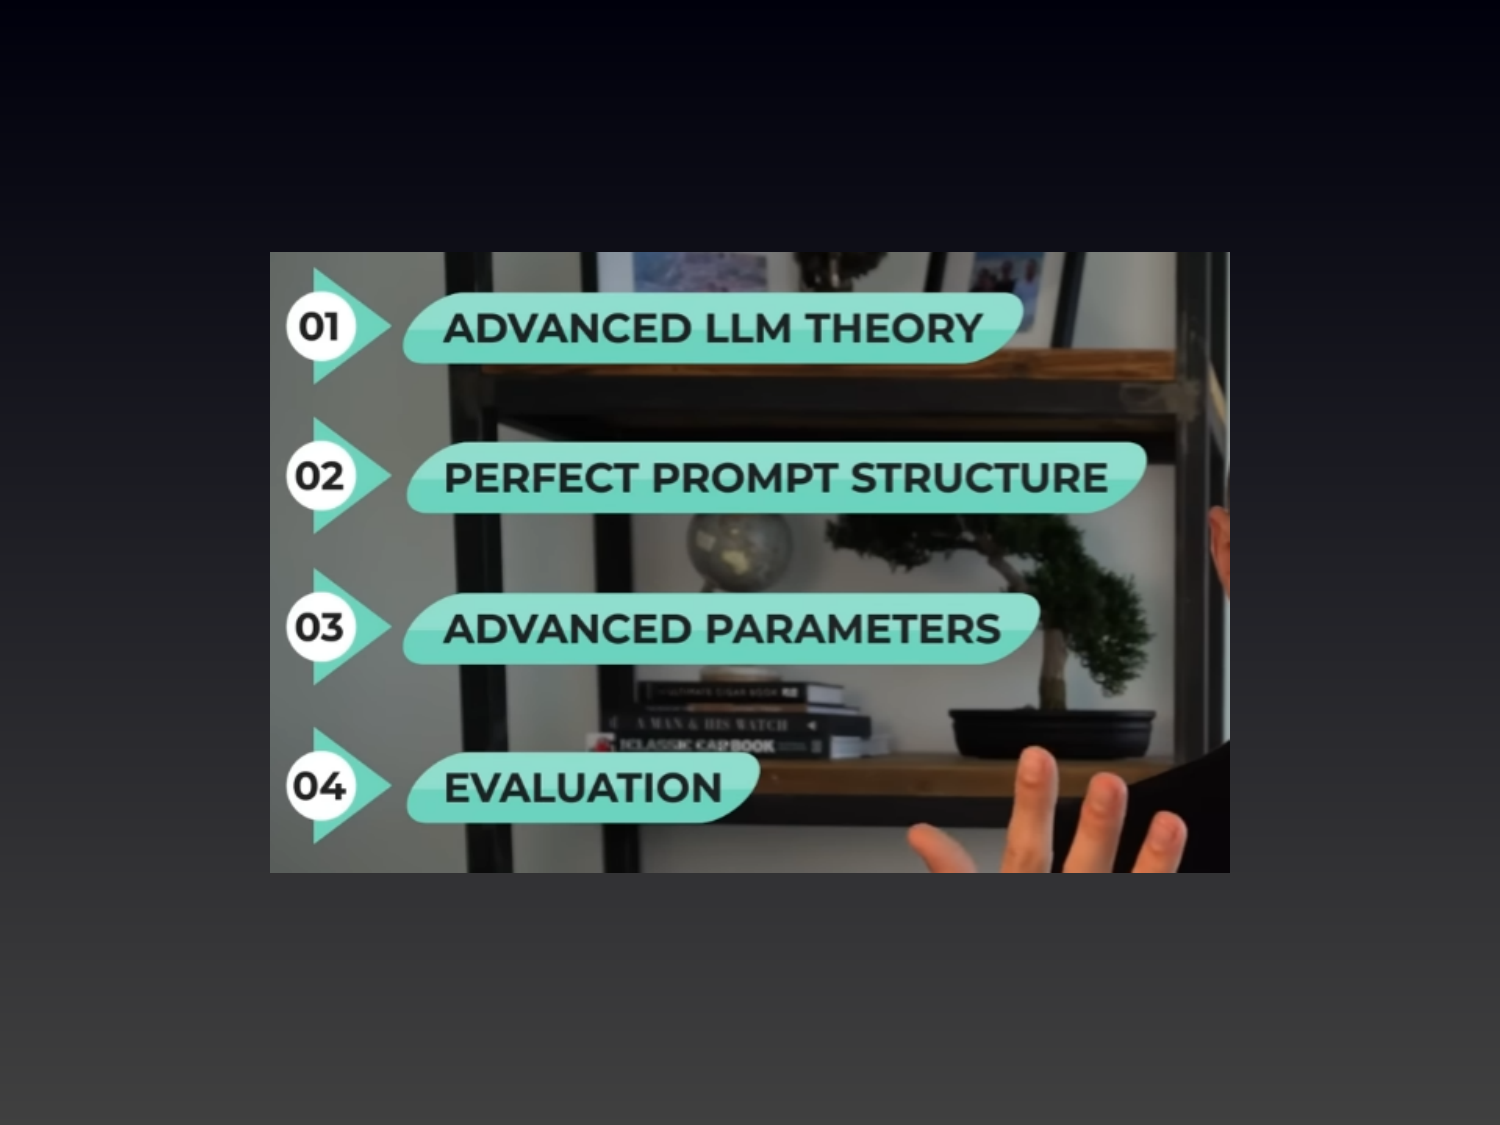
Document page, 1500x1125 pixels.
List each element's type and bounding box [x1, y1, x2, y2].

picture [269, 251, 1230, 873]
